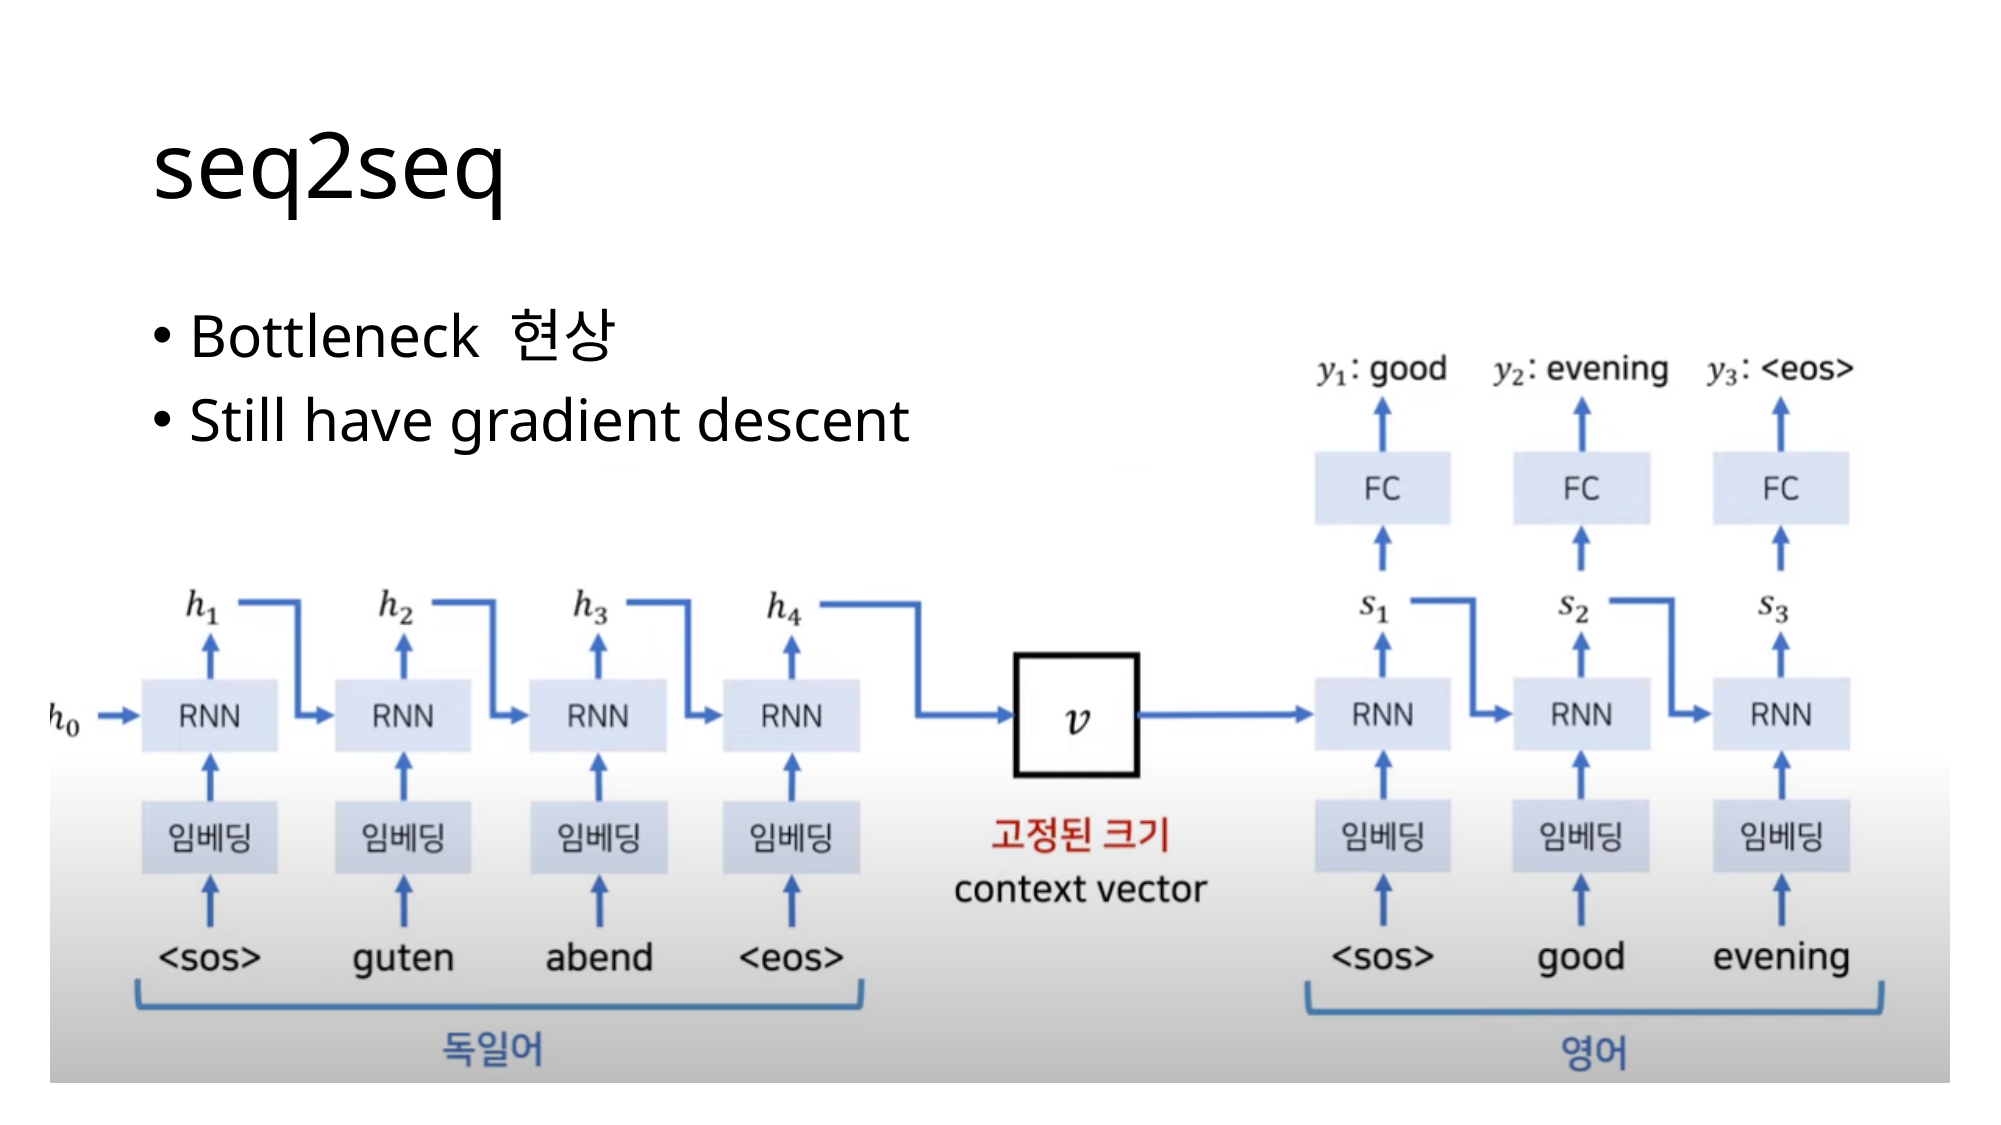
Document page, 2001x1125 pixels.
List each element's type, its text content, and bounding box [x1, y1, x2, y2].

title seq2seq [137, 59, 1863, 278]
list Bottleneck 현상 Still have gradient descent [137, 299, 1863, 466]
picture [49, 307, 1950, 1083]
